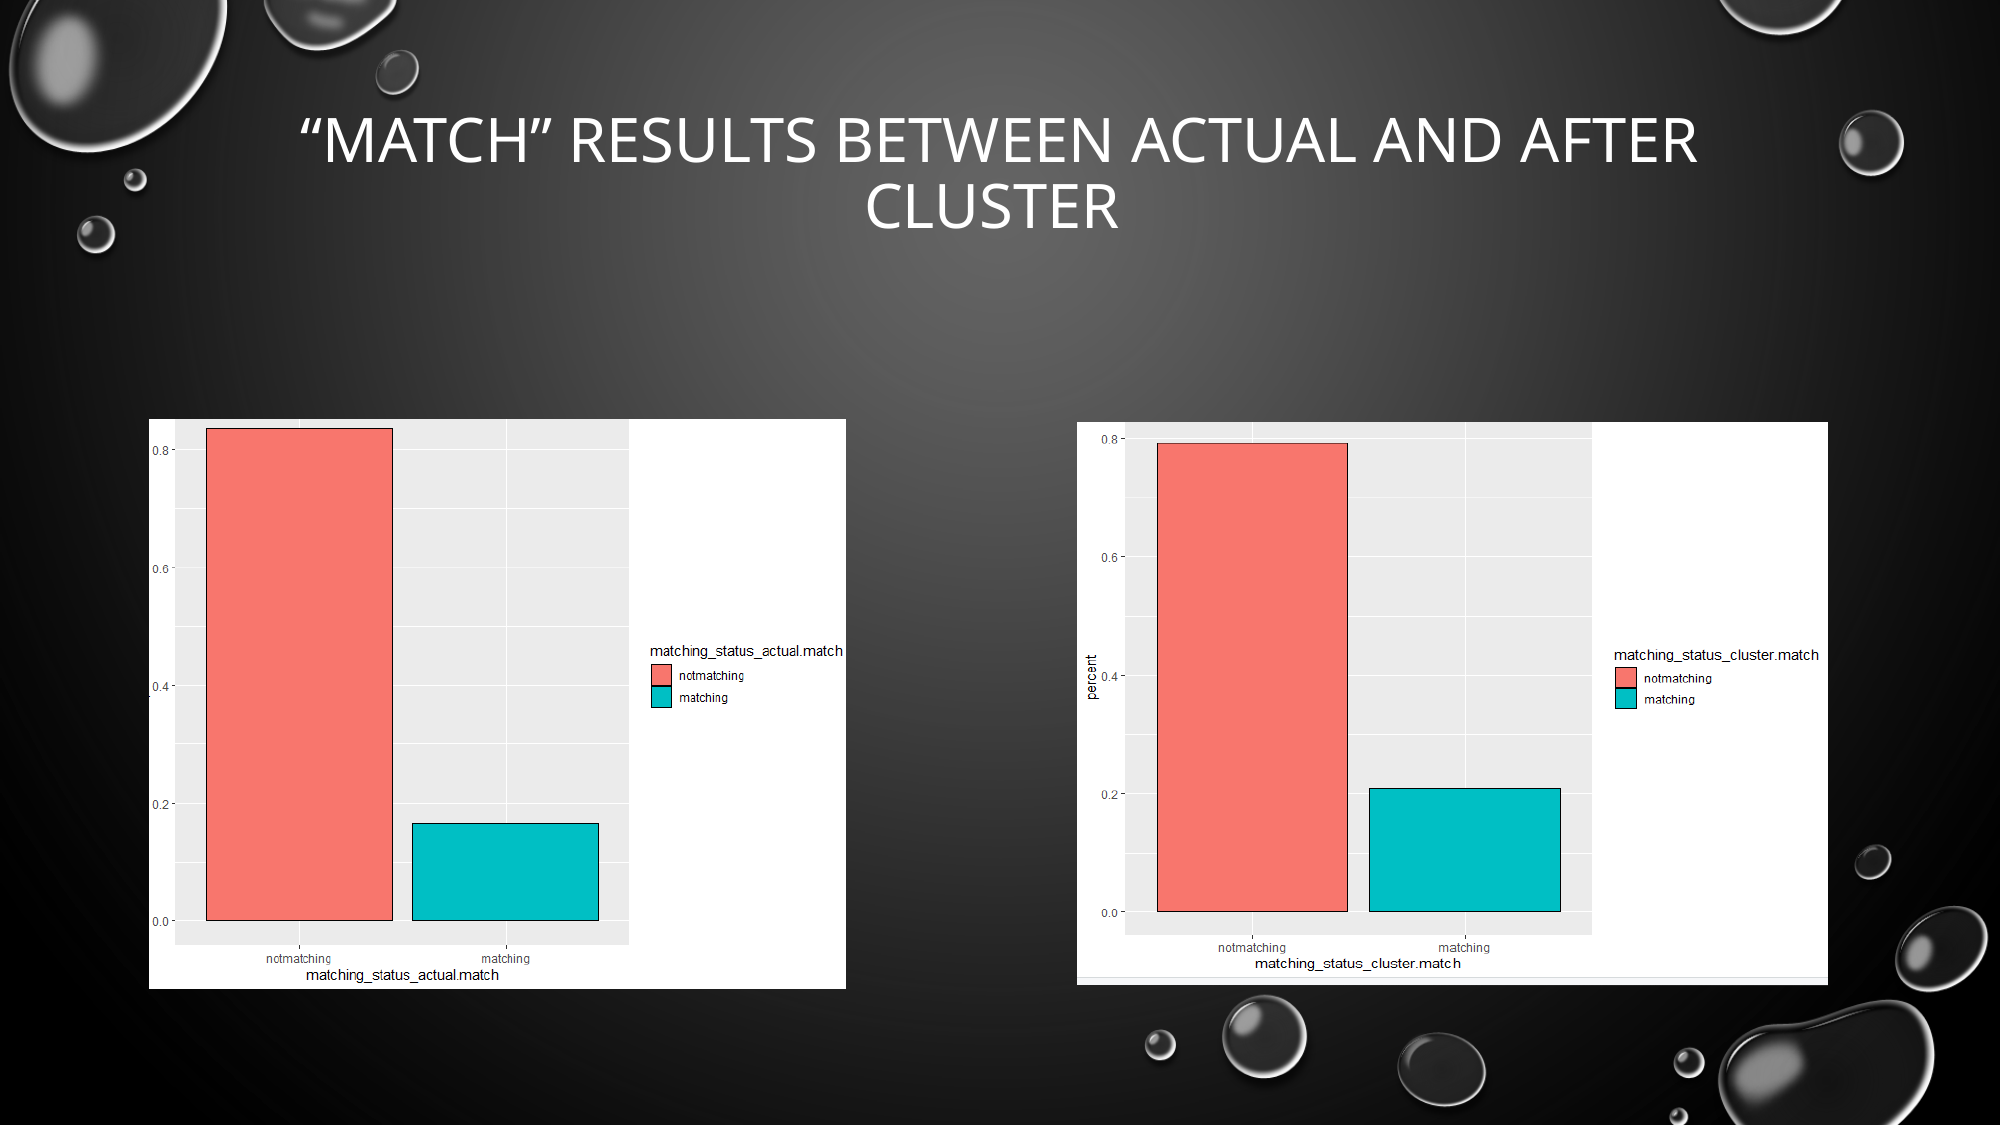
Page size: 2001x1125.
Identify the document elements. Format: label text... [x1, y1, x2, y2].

title “match” results between actual and after cluster [149, 101, 1851, 250]
picture [0, 0, 2000, 1125]
